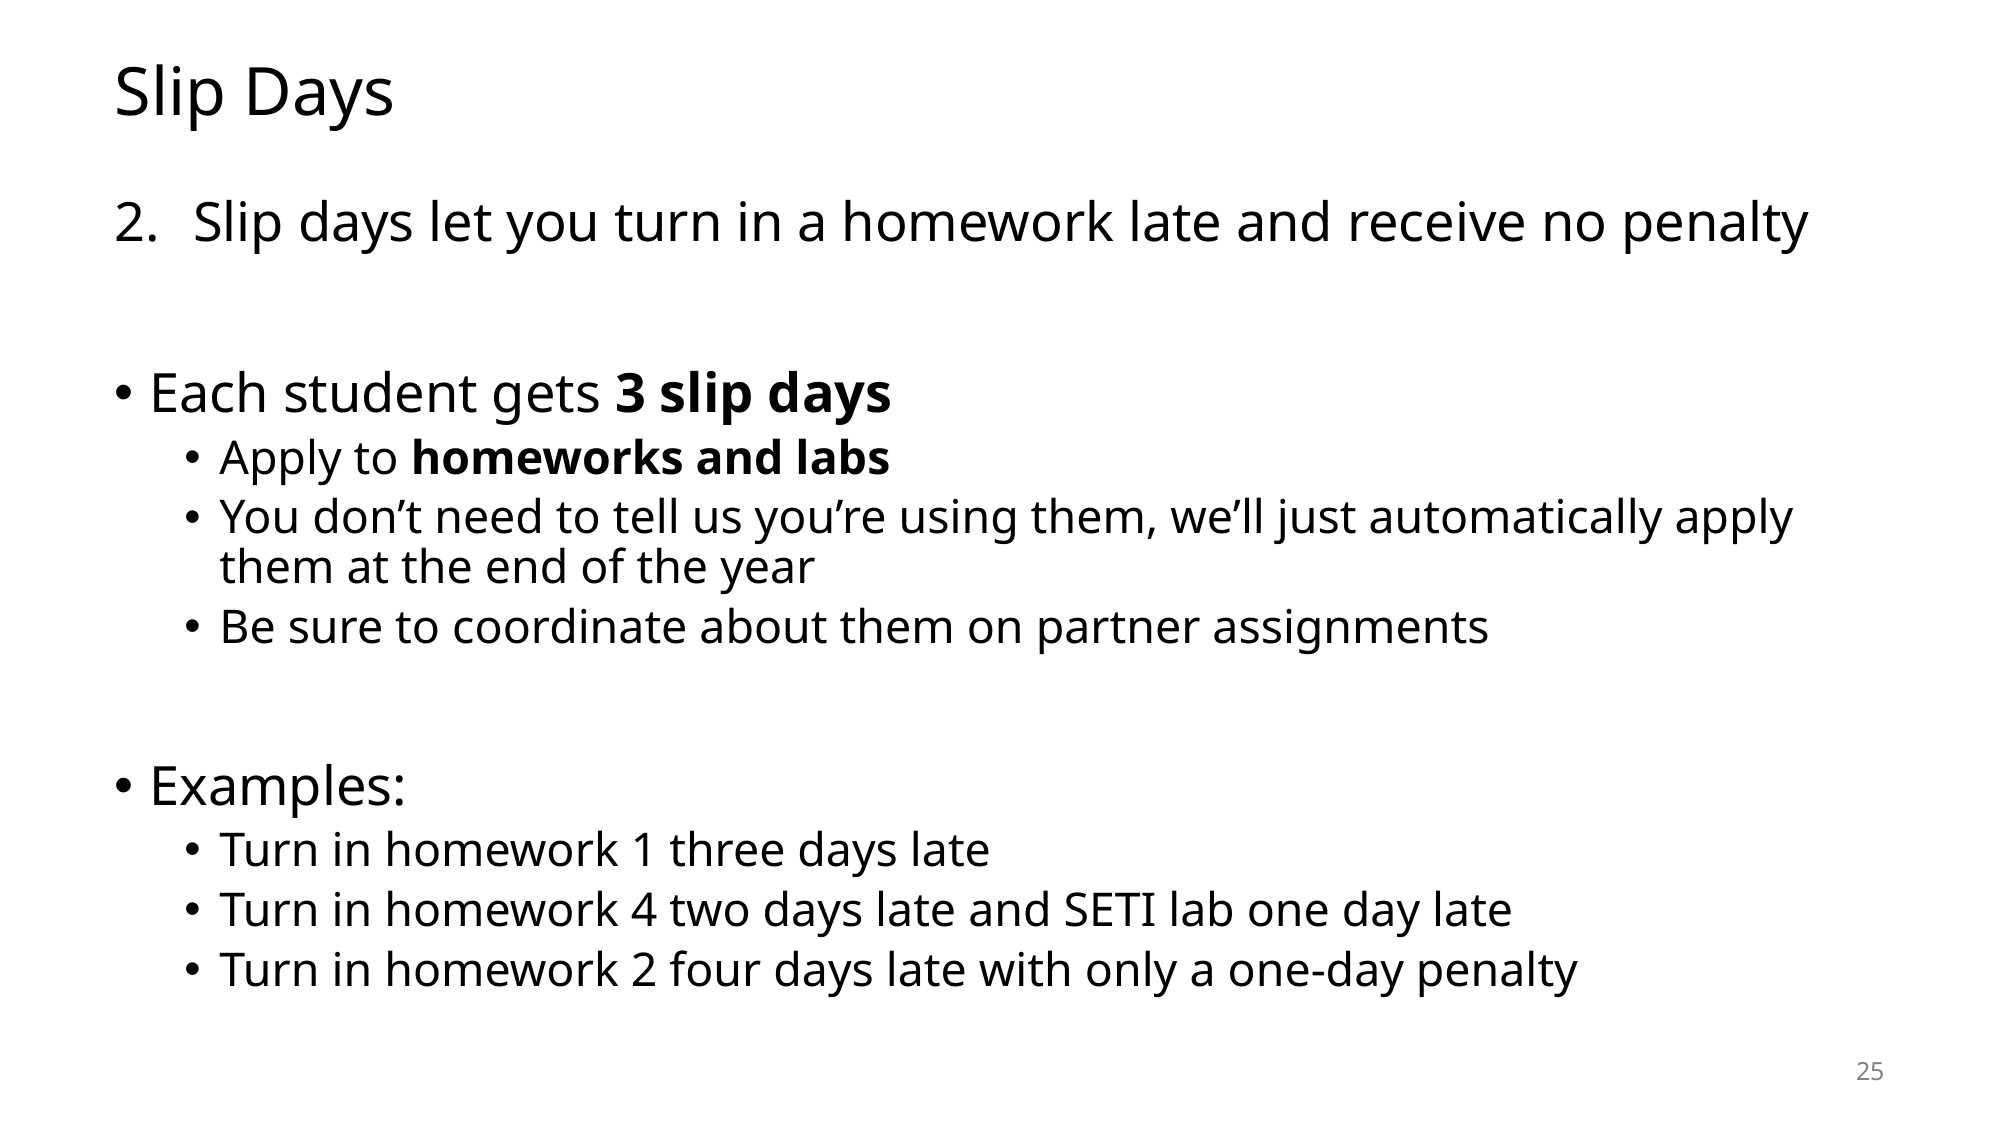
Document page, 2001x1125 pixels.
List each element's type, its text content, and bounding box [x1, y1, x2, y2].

slide_number 25 [1749, 1042, 1900, 1103]
title Slip Days [99, 37, 1900, 150]
list Slip days let you turn in a homework late and receive no penalty Each student gets 3 slip days Apply to homeworks and labs You don’t need to tell us you’re using them, we’ll just automatically apply them at the end of the year Be sure to coordinate about them on partner assignments Examples: Turn in homework 1 three days late Turn in homework 4 two days late and SETI lab one day late Turn in homework 2 four days late with only a one-day penalty [99, 187, 1900, 1013]
